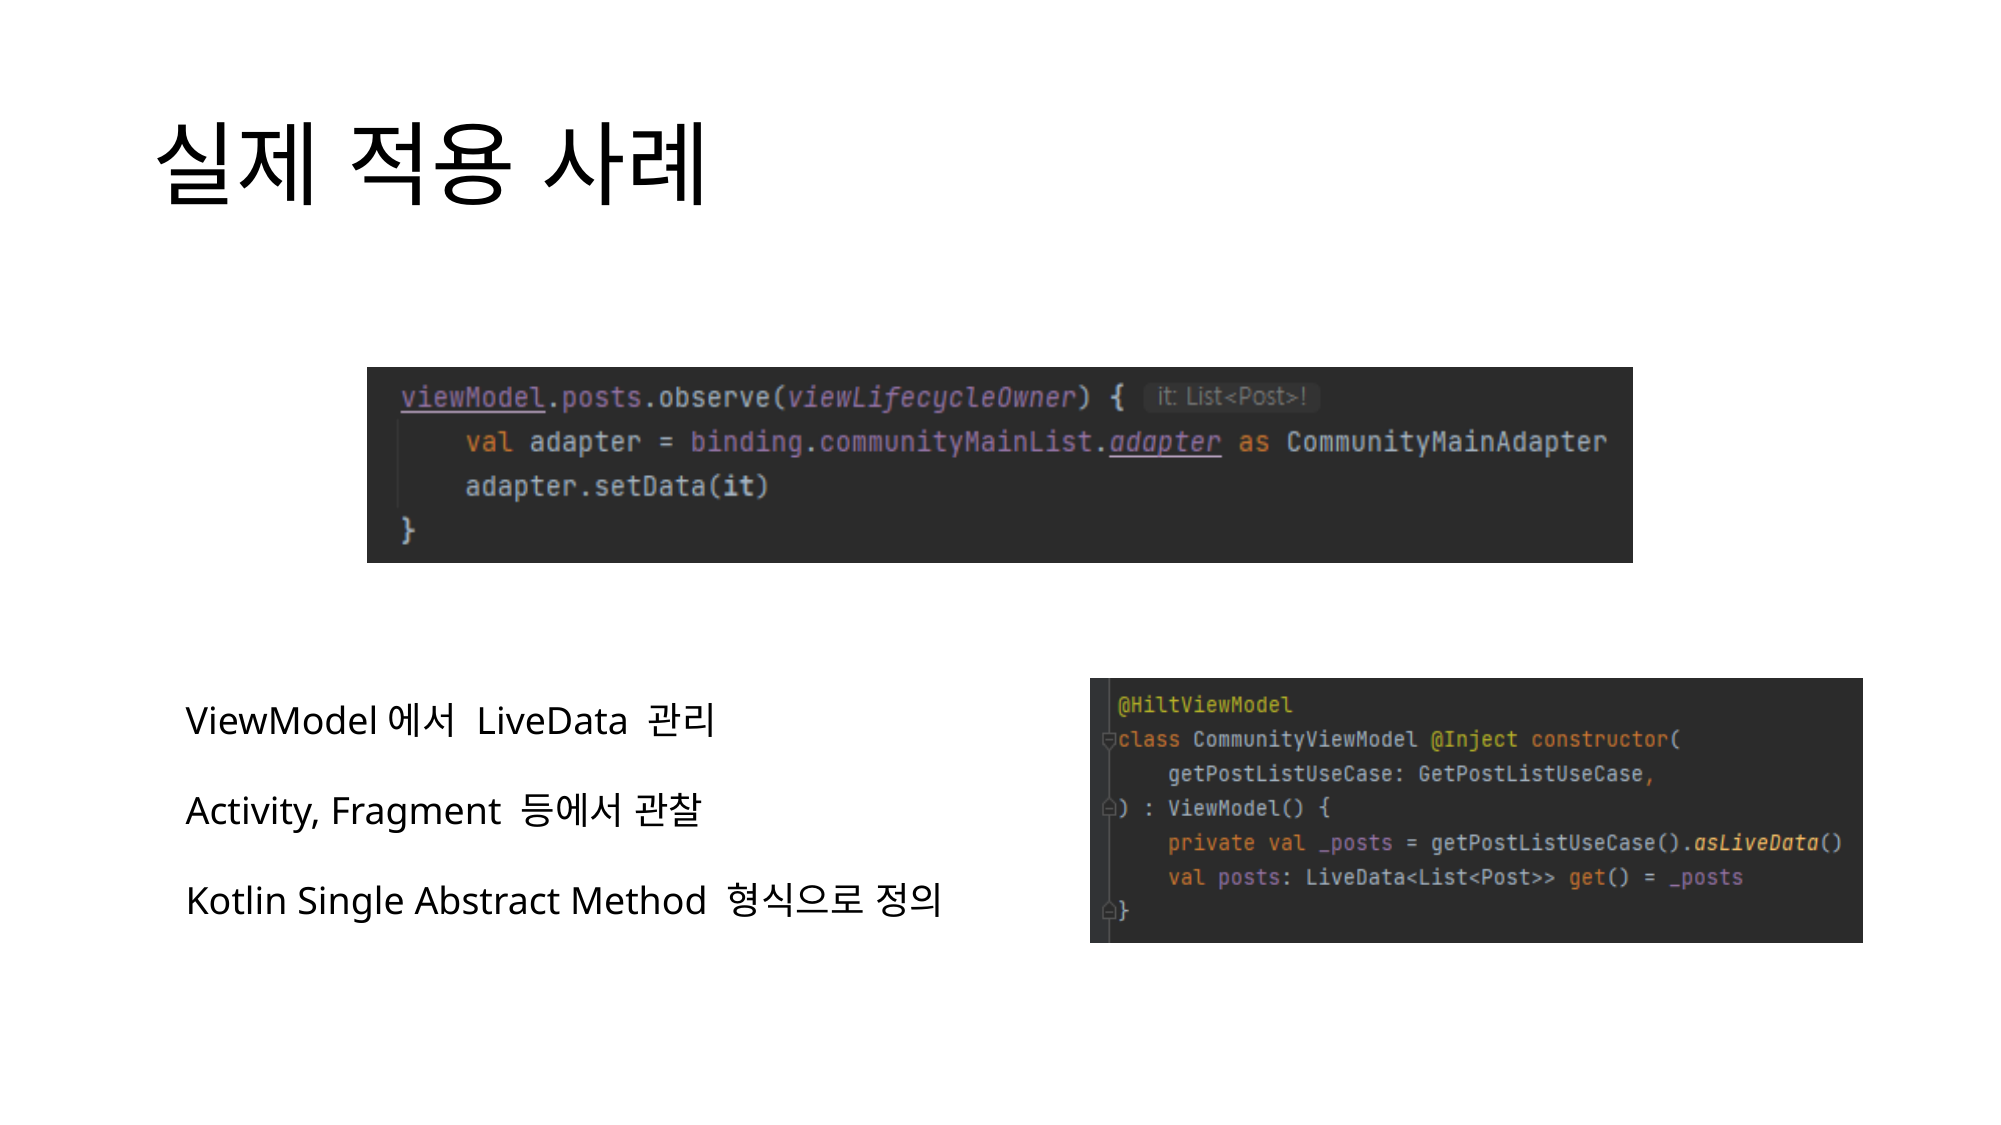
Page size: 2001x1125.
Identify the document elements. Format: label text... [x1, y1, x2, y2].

picture [367, 367, 1633, 563]
title 실제 적용 사례 [137, 59, 1863, 278]
text_box ViewModel에서 LiveData 관리 Activity, Fragment 등에서 관찰 Kotlin Single Abstract Method 형식으로 정의 [170, 689, 960, 930]
picture [1090, 678, 1863, 943]
